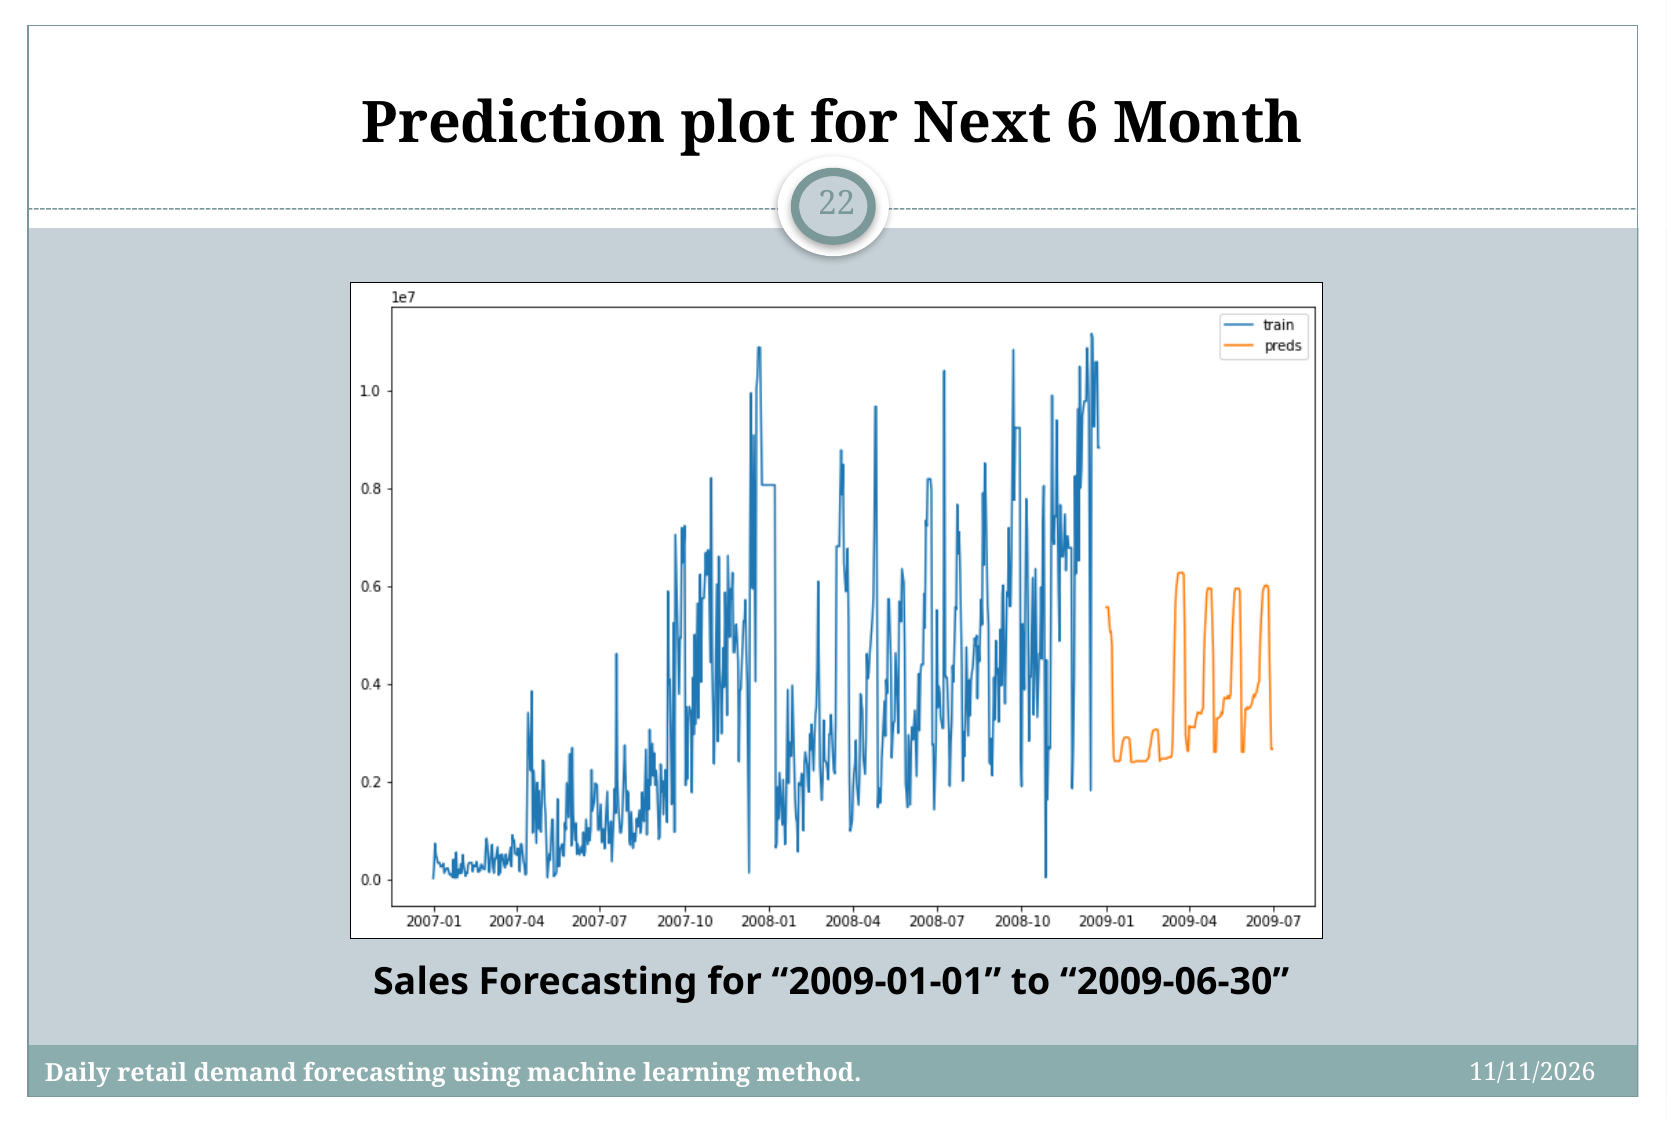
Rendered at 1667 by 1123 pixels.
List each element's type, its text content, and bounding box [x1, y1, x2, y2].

text_box Sales Forecasting for “2009-01-01” to “2009-06-30” [350, 949, 1323, 1010]
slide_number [1337, 1047, 1611, 1108]
slide_number 22 [795, 167, 879, 241]
footer Daily retail demand forecasting using machine learning method. [30, 1048, 1311, 1109]
picture [350, 281, 1323, 939]
title Prediction plot for Next 6 Month [54, 37, 1611, 162]
